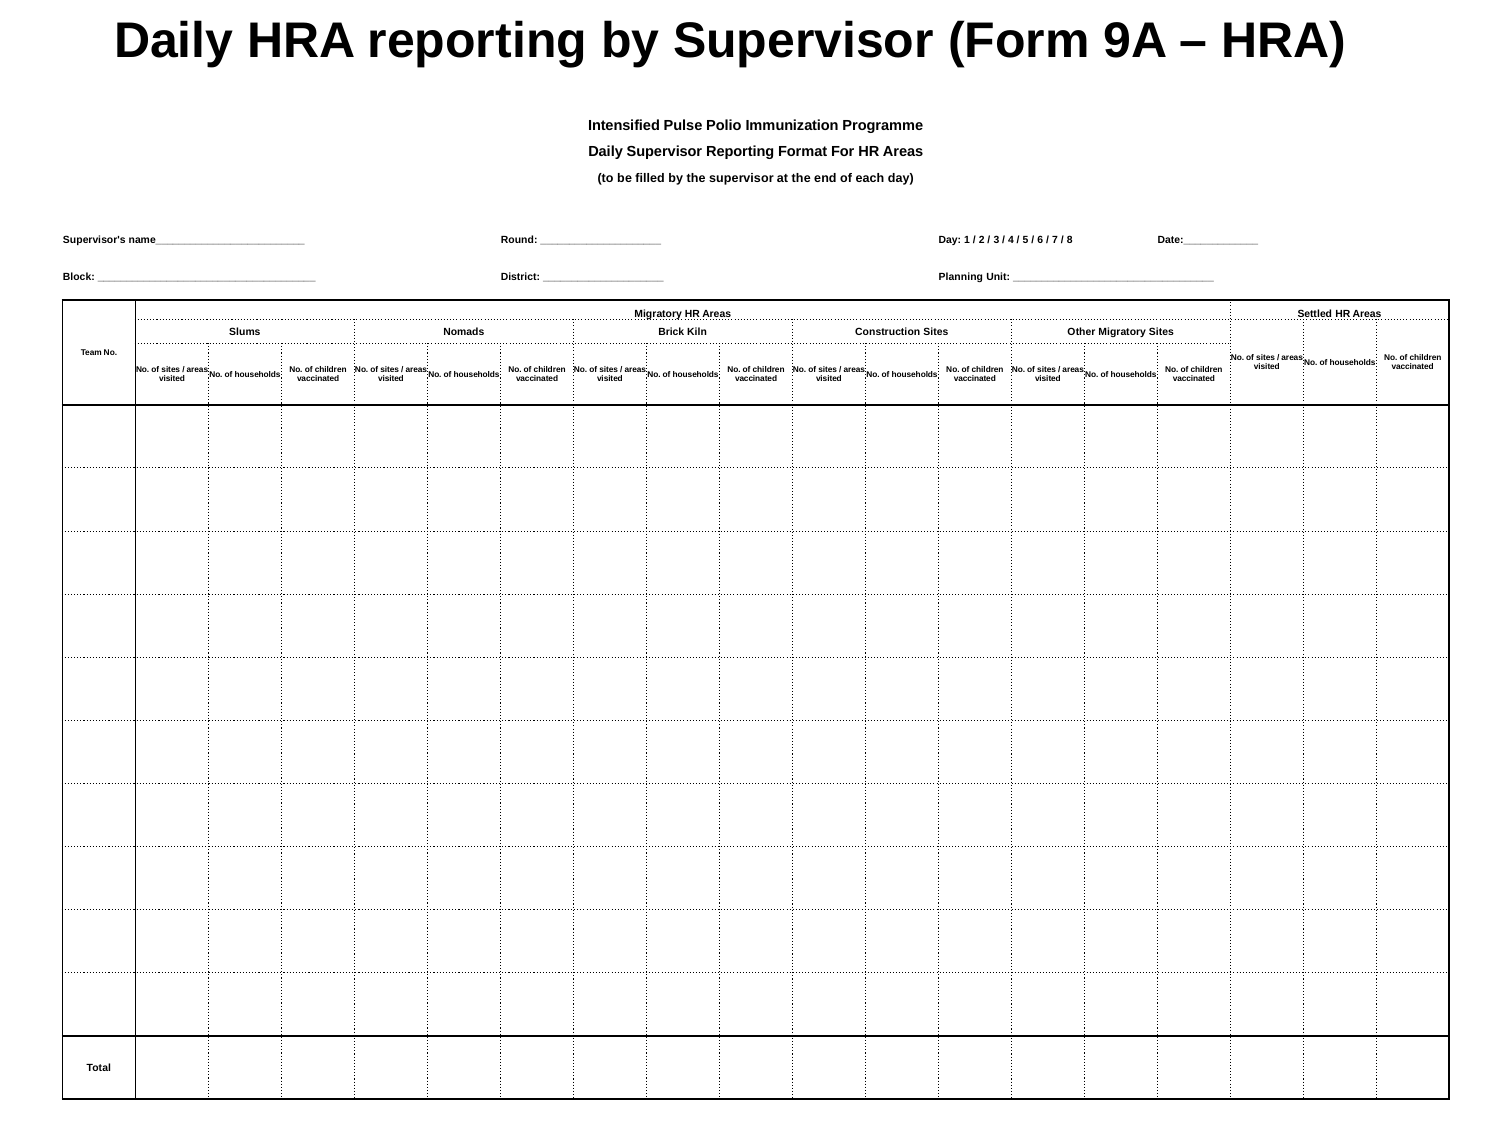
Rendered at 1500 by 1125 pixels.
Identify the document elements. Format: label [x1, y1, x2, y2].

table_header [62, 112, 1449, 139]
table_cell [63, 1037, 135, 1098]
text_box [0, 1037, 1500, 1125]
table_cell [63, 301, 135, 404]
table_cell [136, 1037, 1448, 1098]
text_box [99, 0, 1362, 75]
table_cell [136, 301, 1448, 404]
table_cell [62, 139, 1449, 299]
table_cell [136, 406, 1448, 1035]
table_cell [63, 406, 135, 1035]
